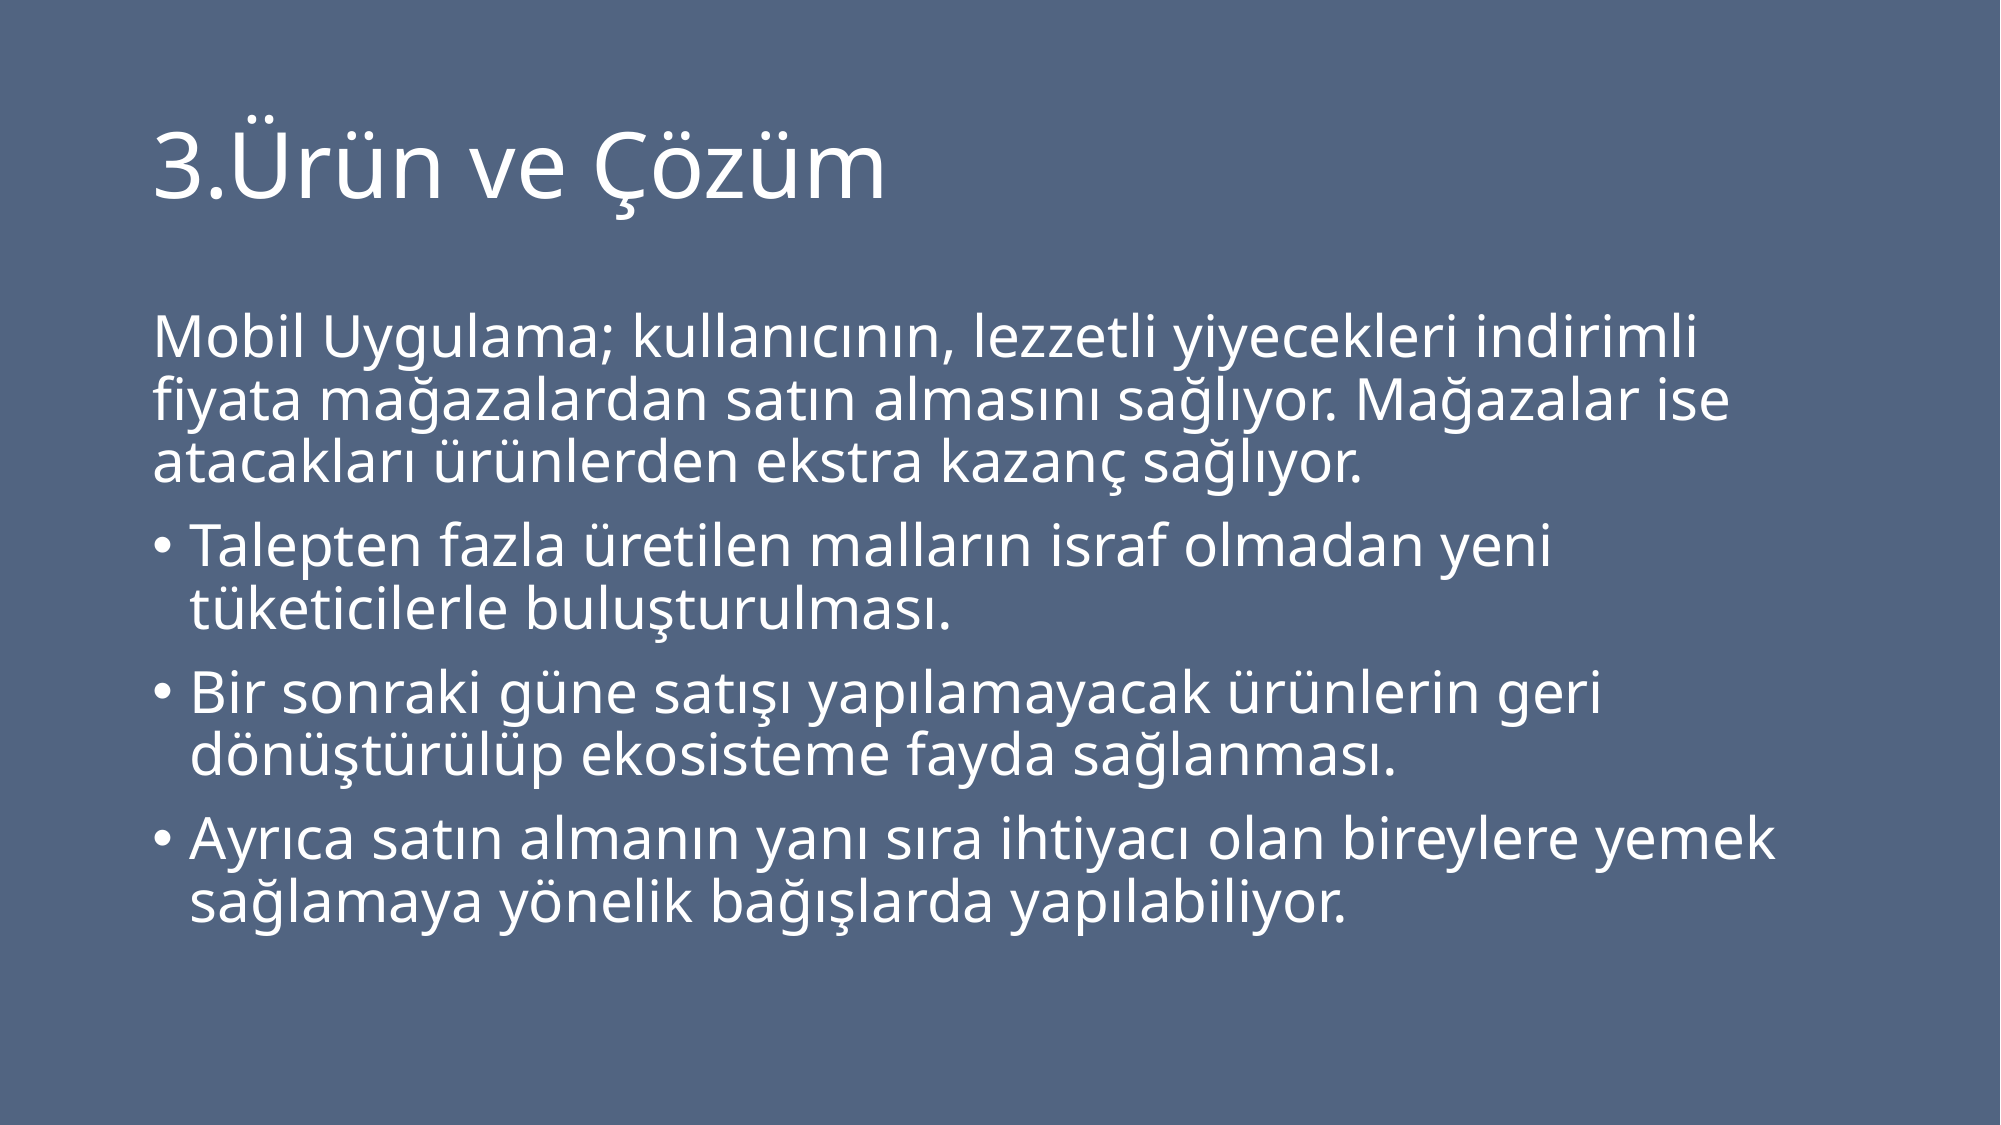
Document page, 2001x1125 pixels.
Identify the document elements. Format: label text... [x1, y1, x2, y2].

title 3.Ürün ve Çözüm [137, 59, 1863, 278]
list Mobil Uygulama; kullanıcının, lezzetli yiyecekleri indirimli fiyata mağazalardan satın almasını sağlıyor. Mağazalar ise atacakları ürünlerden ekstra kazanç sağlıyor. Talepten fazla üretilen malların israf olmadan yeni tüketicilerle buluşturulması. Bir sonraki güne satışı yapılamayacak ürünlerin geri dönüştürülüp ekosisteme fayda sağlanması. Ayrıca satın almanın yanı sıra ihtiyacı olan bireylere yemek sağlamaya yönelik bağışlarda yapılabiliyor. [137, 299, 1863, 1014]
